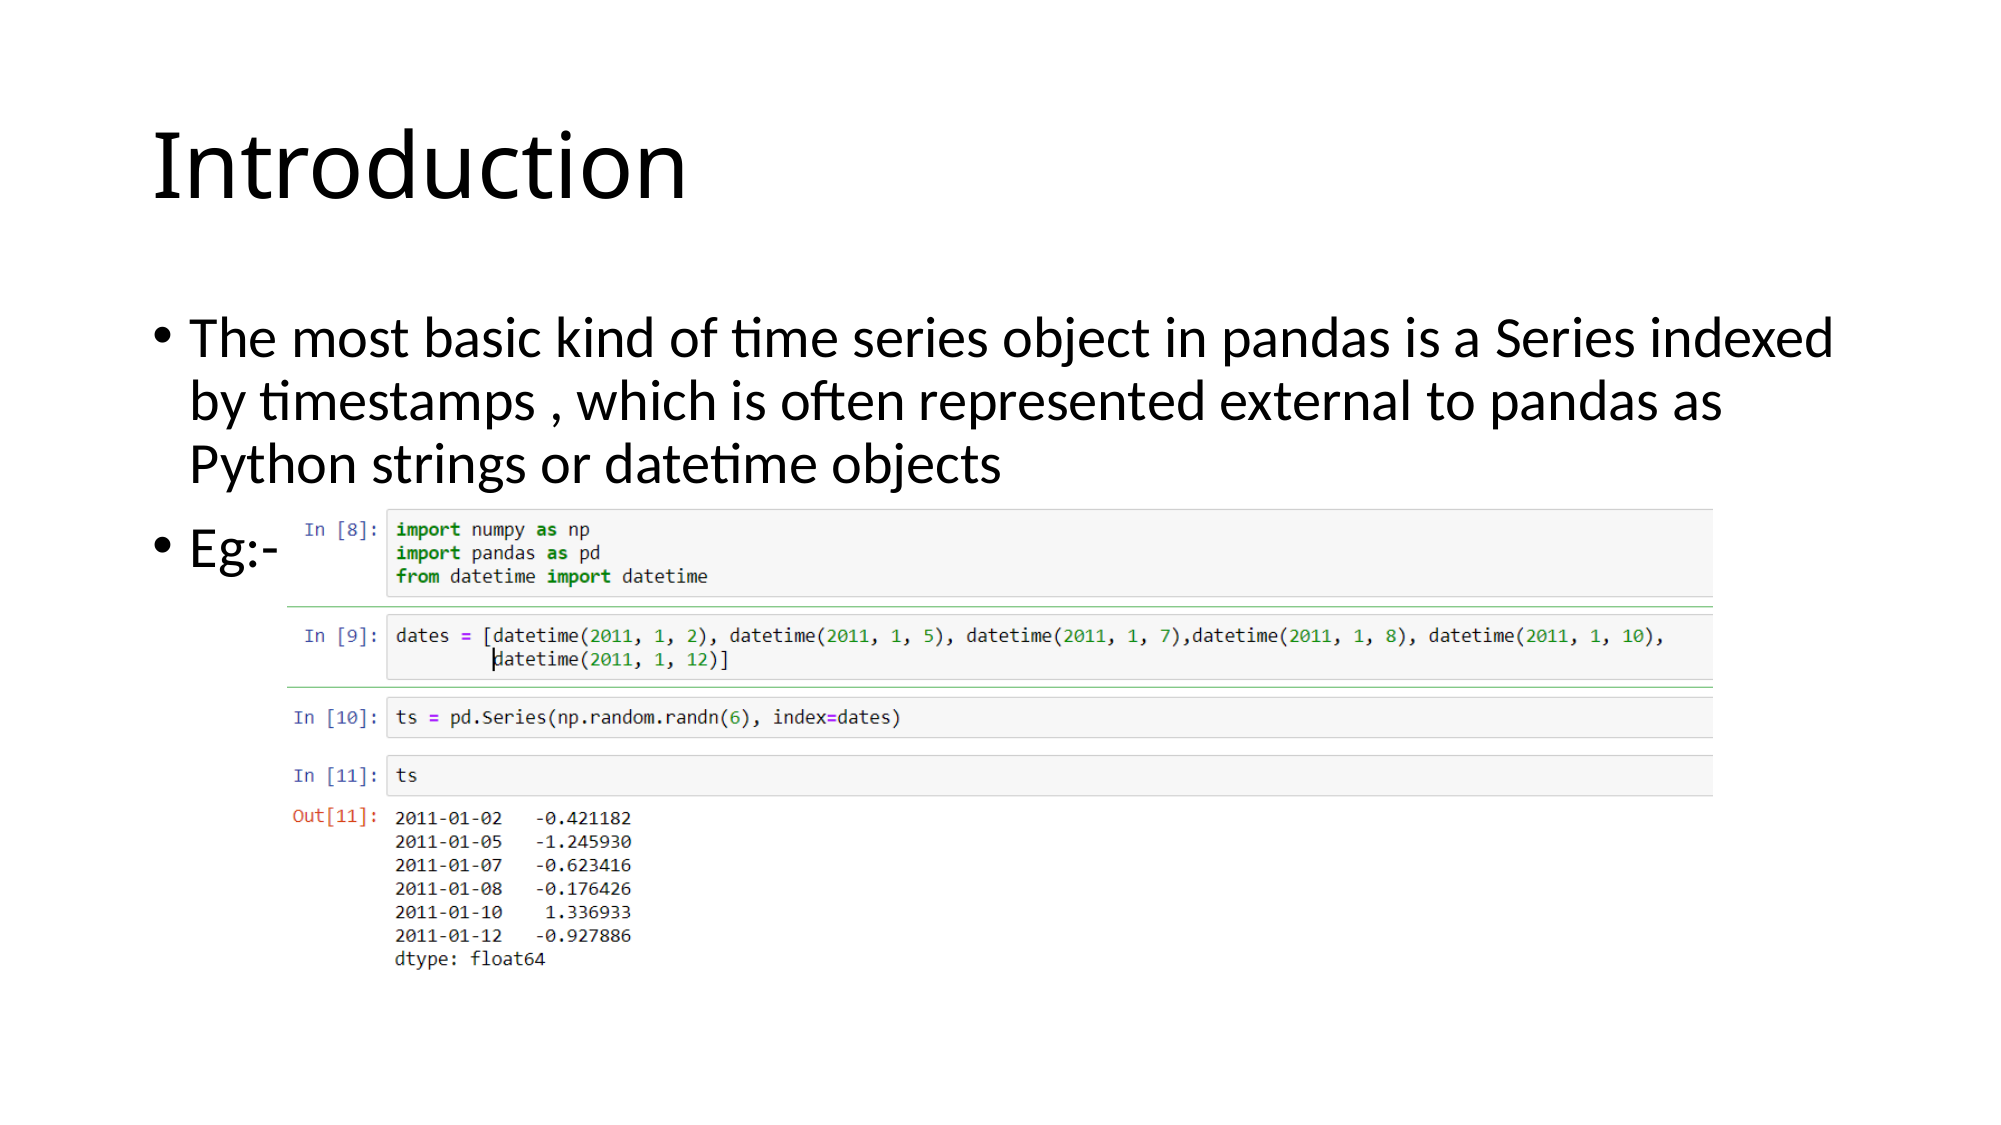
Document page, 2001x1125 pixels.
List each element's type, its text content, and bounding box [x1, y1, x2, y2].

title Introduction [137, 59, 1863, 278]
picture [287, 500, 1713, 991]
list The most basic kind of time series object in pandas is a Series indexed by timestamps , which is often represented external to pandas as Python strings or datetime objects Eg:- [137, 299, 1863, 1014]
